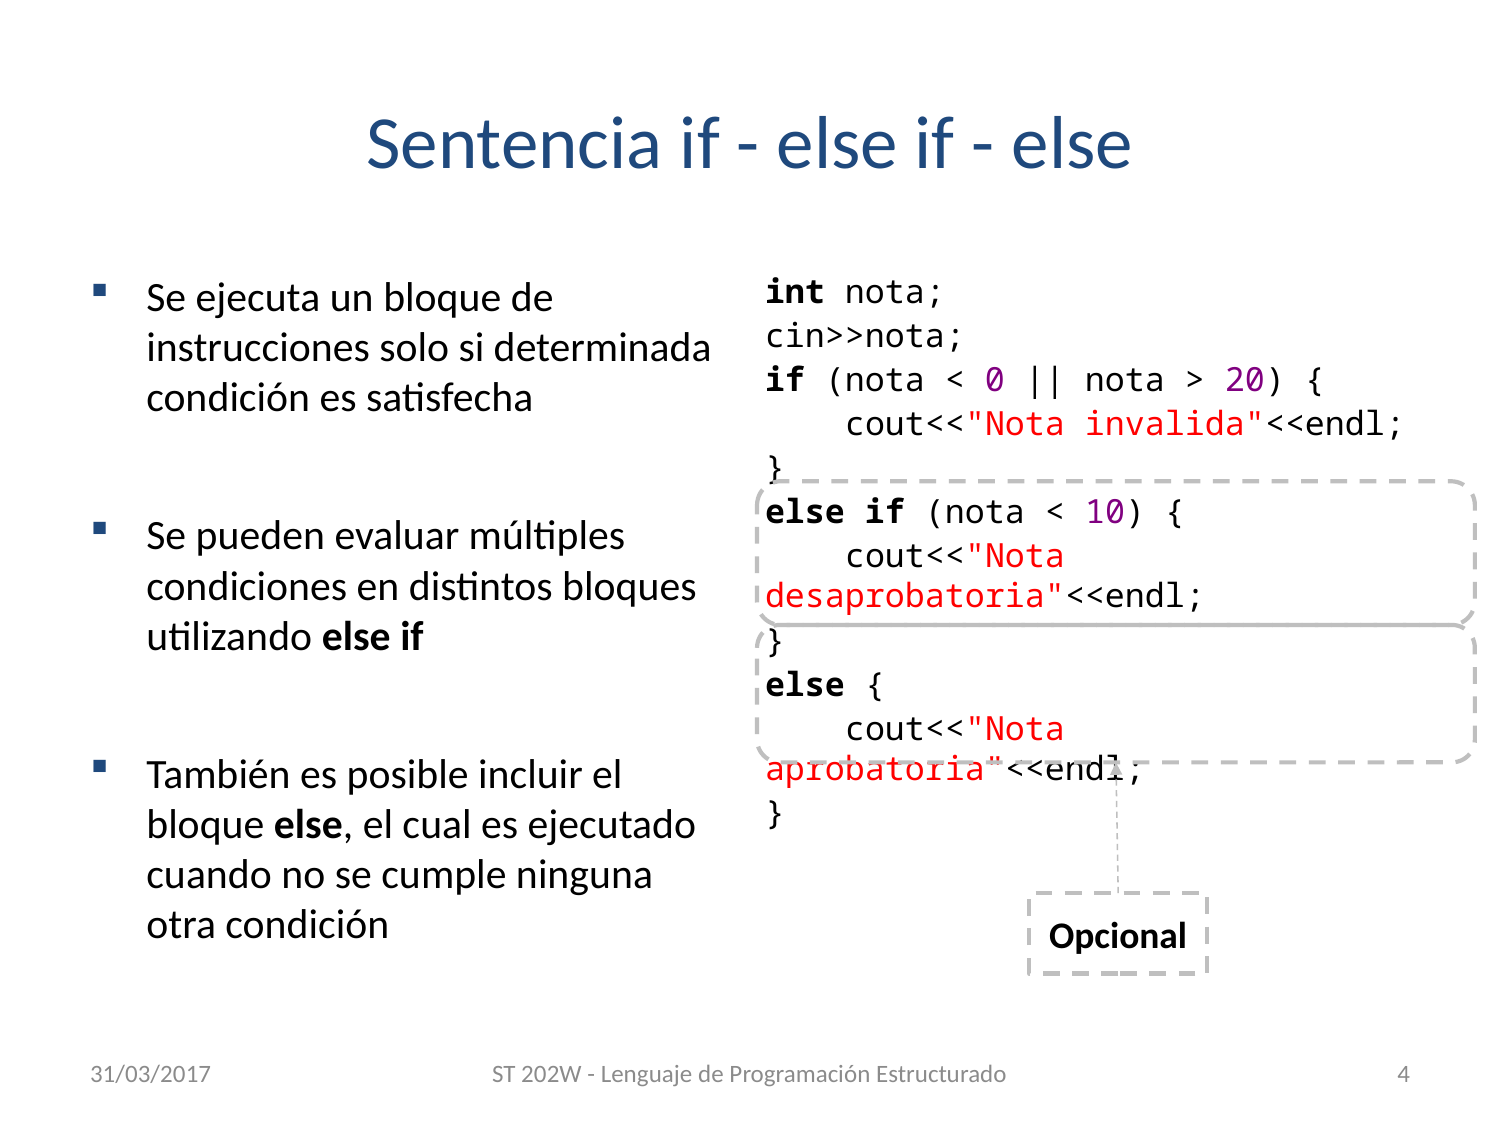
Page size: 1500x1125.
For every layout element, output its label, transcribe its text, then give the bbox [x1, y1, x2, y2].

slide_number 4 [1074, 1042, 1425, 1103]
text_box [754, 479, 1477, 628]
footer ST 202W - Lenguaje de Programación Estructurado [474, 1042, 1025, 1103]
text_box Opcional [1027, 891, 1209, 976]
title Sentencia if - else if - else [75, 45, 1425, 233]
text_box [754, 624, 1477, 765]
list int nota; cin>>nota; if (nota < 0 || nota > 20) { cout<<"Nota invalida"<<endl; } else if (nota < 10) { cout<<"Nota desaprobatoria"<<endl; } else { cout<<"Nota aprobatoria"<<endl; } [750, 262, 1475, 1005]
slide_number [75, 1042, 425, 1103]
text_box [1115, 762, 1119, 894]
list Se ejecuta un bloque de instrucciones solo si determinada condición es satisfecha Se pueden evaluar múltiples condiciones en distintos bloques utilizando else if También es posible incluir el bloque else, el cual es ejecutado cuando no se cumple ninguna otra condición [75, 262, 738, 1005]
